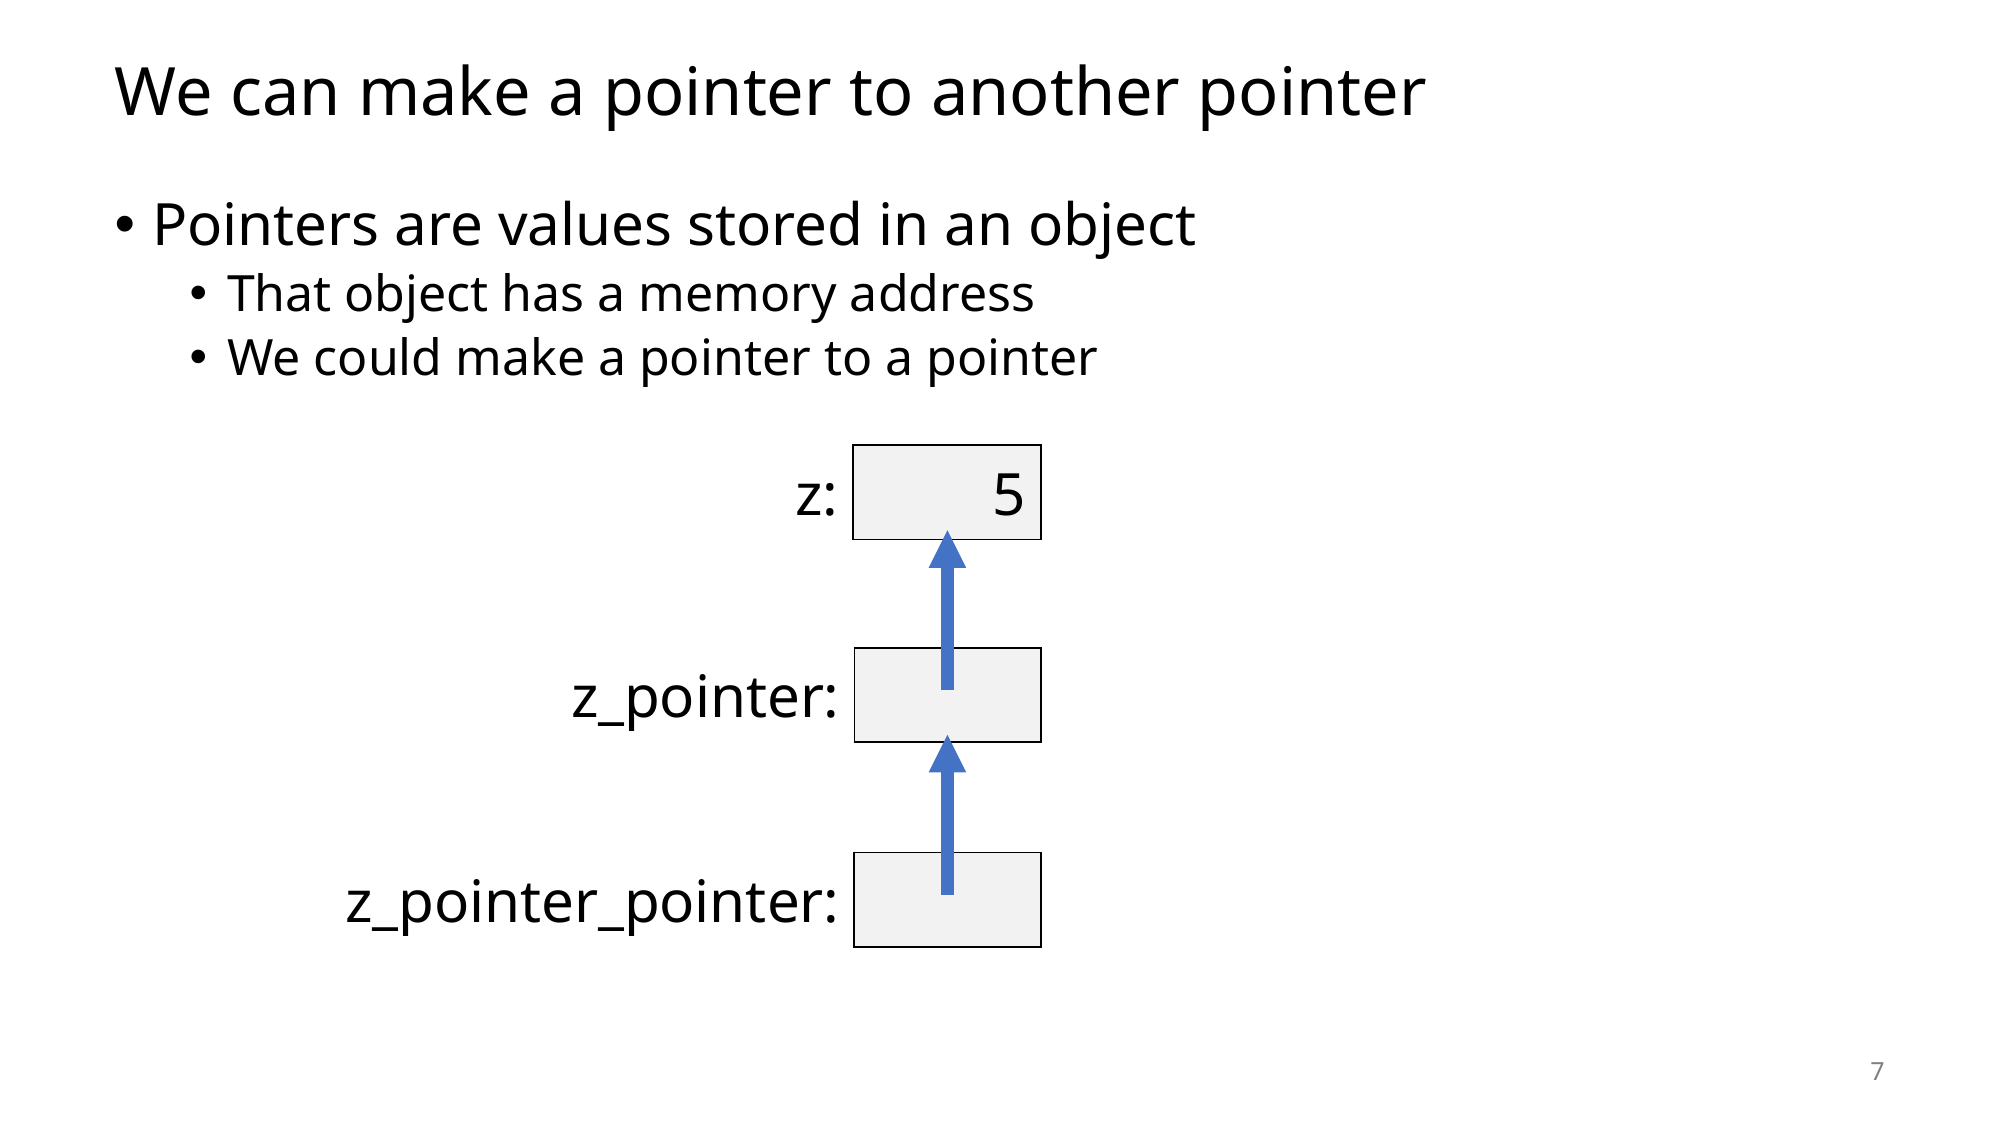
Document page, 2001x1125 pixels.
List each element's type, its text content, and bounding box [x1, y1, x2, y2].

table_header z_pointer: [364, 648, 854, 742]
table_header z_pointer_pointer: [299, 853, 853, 947]
slide_number 7 [1749, 1042, 1900, 1103]
table_header [855, 649, 1040, 741]
table_header 5 [854, 446, 1040, 539]
title We can make a pointer to another pointer [99, 37, 1900, 150]
table_header [855, 853, 1040, 946]
table_header z: [665, 445, 852, 540]
list Pointers are values stored in an object That object has a memory address We could make a pointer to a pointer [99, 187, 1900, 1013]
